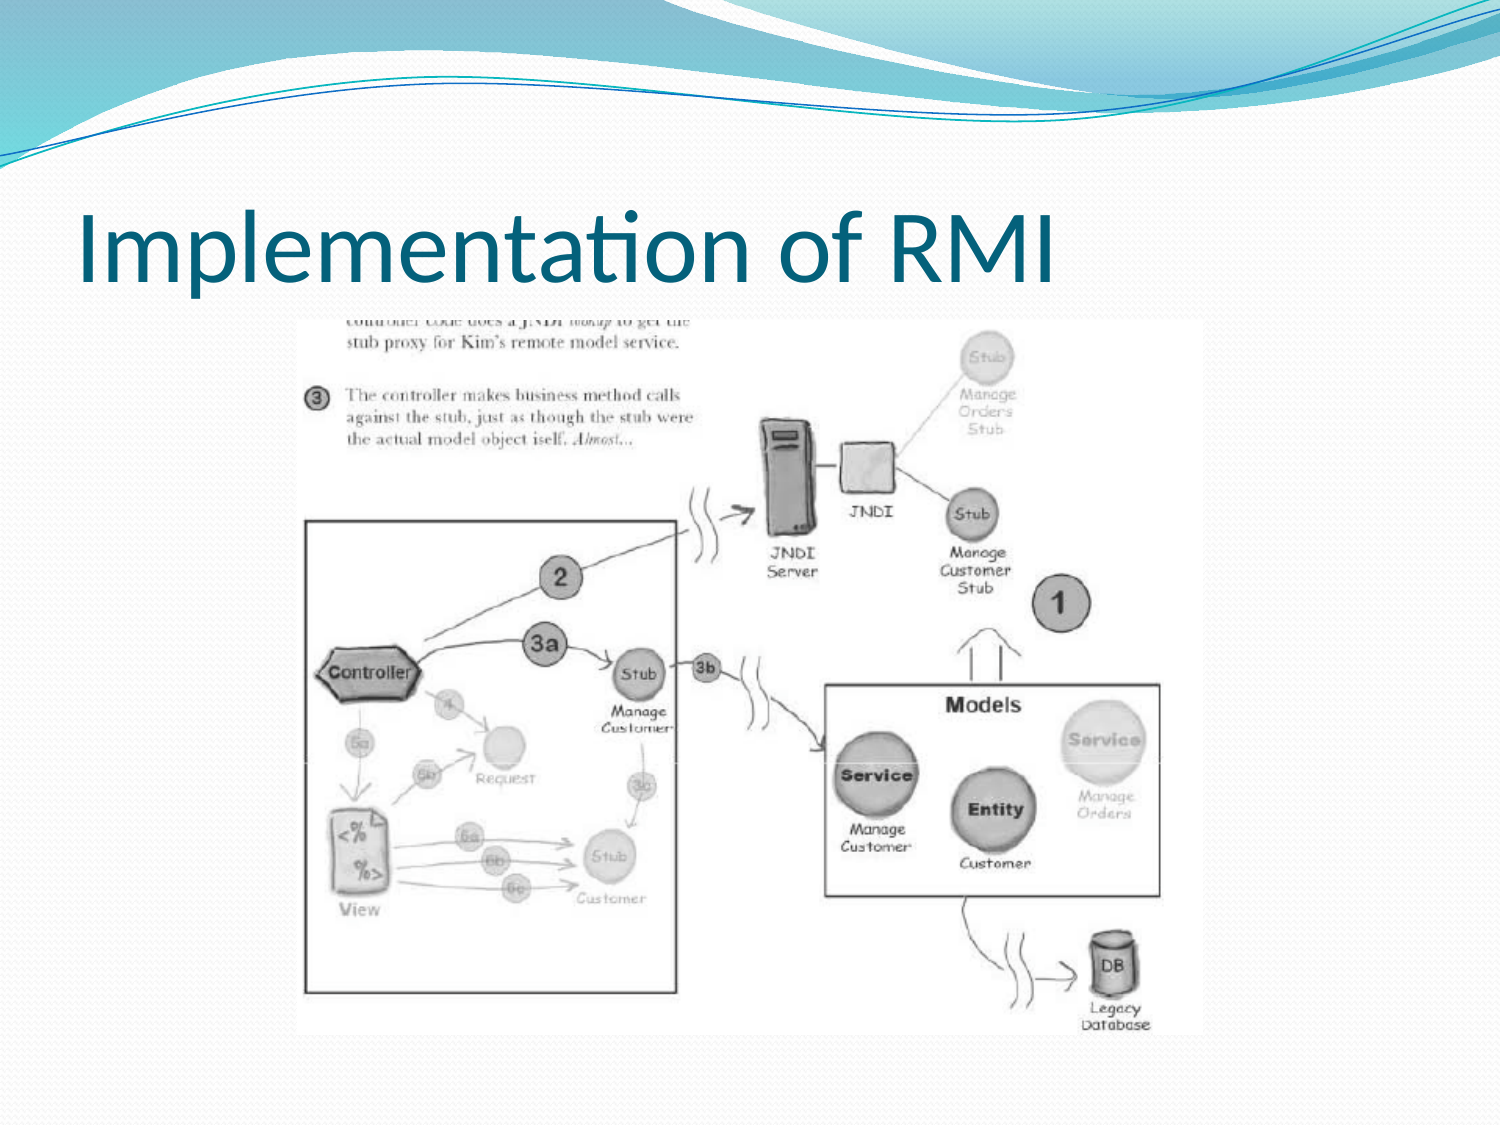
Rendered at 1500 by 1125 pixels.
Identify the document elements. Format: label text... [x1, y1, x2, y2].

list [297, 320, 1203, 1035]
title Implementation of RMI [75, 115, 1425, 303]
